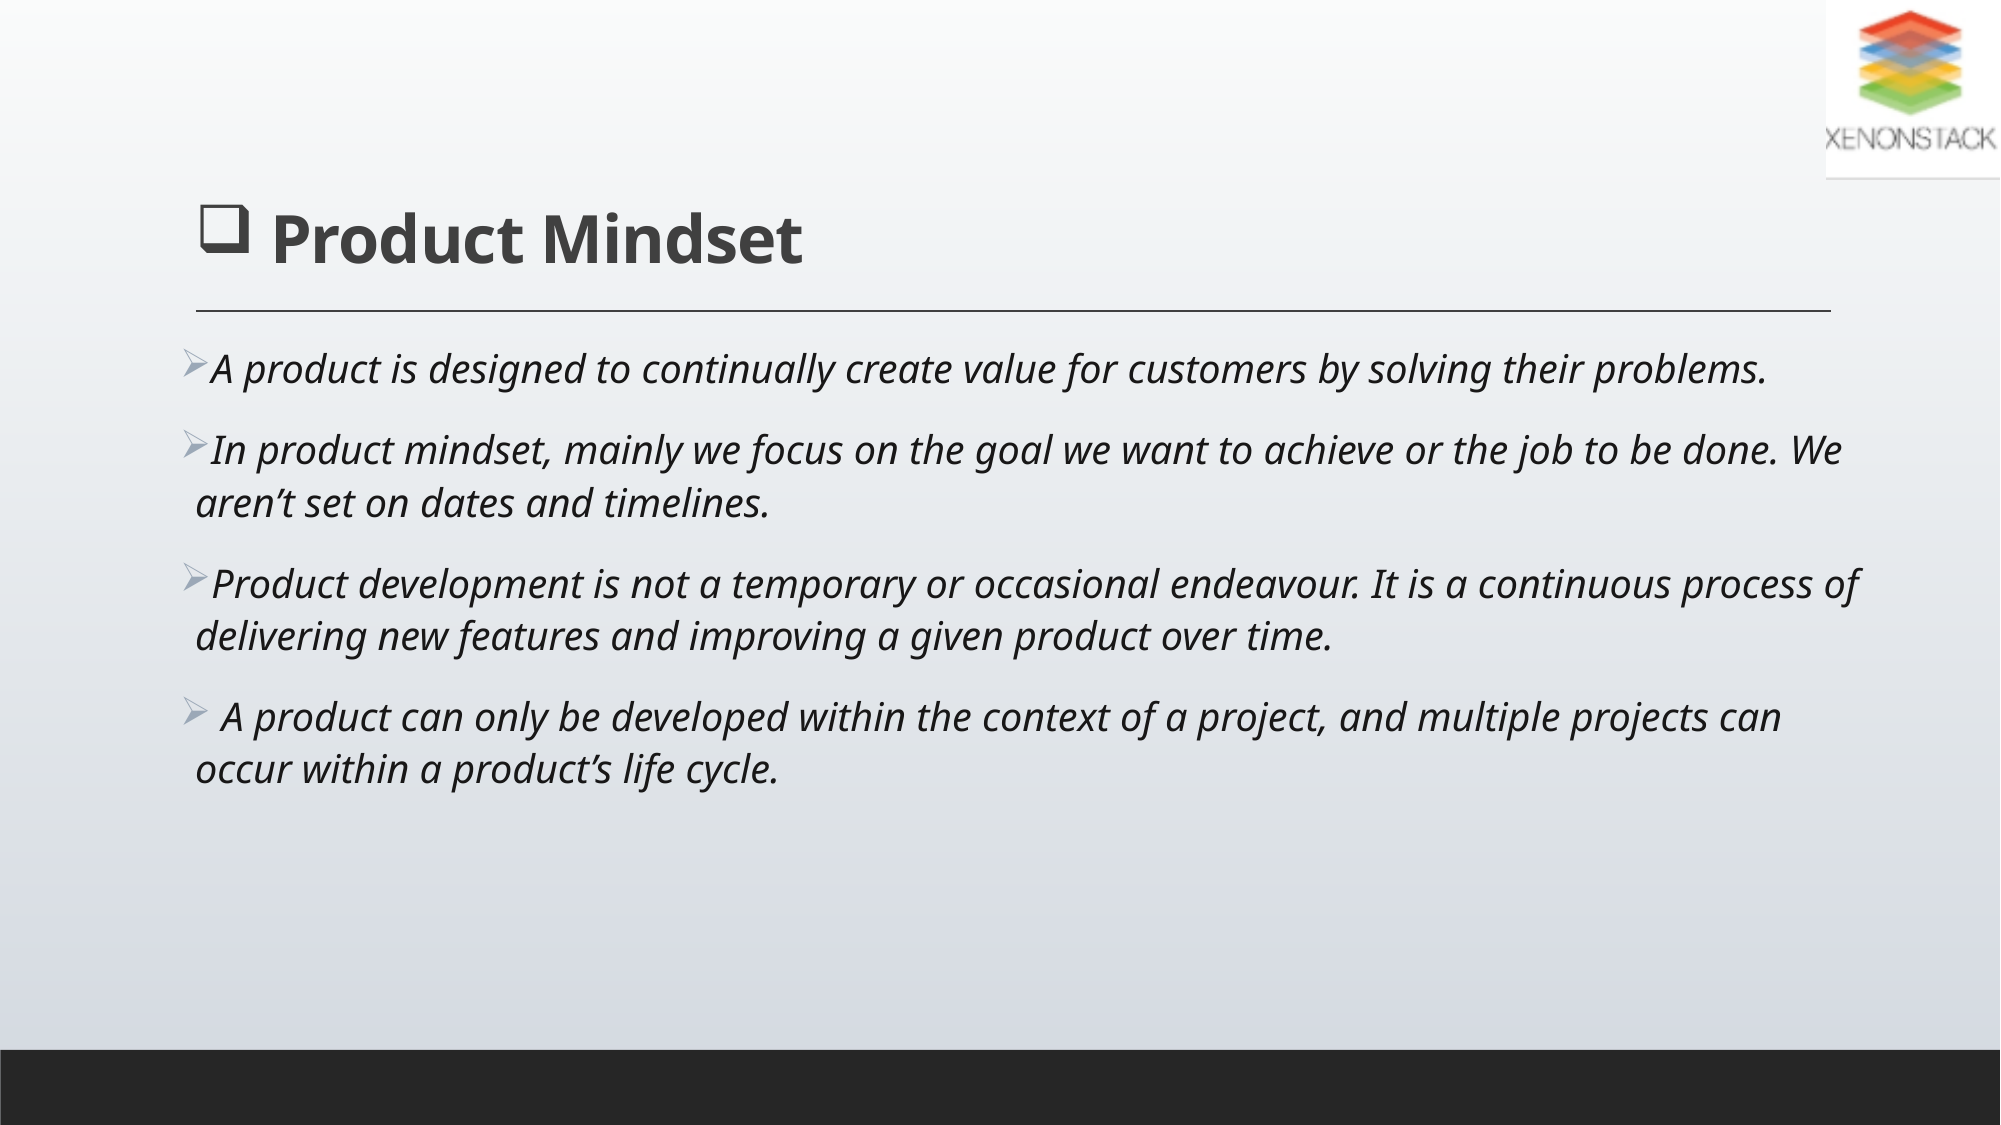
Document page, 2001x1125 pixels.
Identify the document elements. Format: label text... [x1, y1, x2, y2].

title Product Mindset [180, 47, 1830, 285]
picture [1825, 0, 2000, 180]
list A product is designed to continually create value for customers by solving their problems. In product mindset, mainly we focus on the goal we want to achieve or the job to be done. We aren’t set on dates and timelines. Product development is not a temporary or occasional endeavour. It is a continuous process of delivering new features and improving a given product over time. A product can only be developed within the context of a project, and multiple projects can occur within a product’s life cycle. [180, 332, 1880, 1031]
